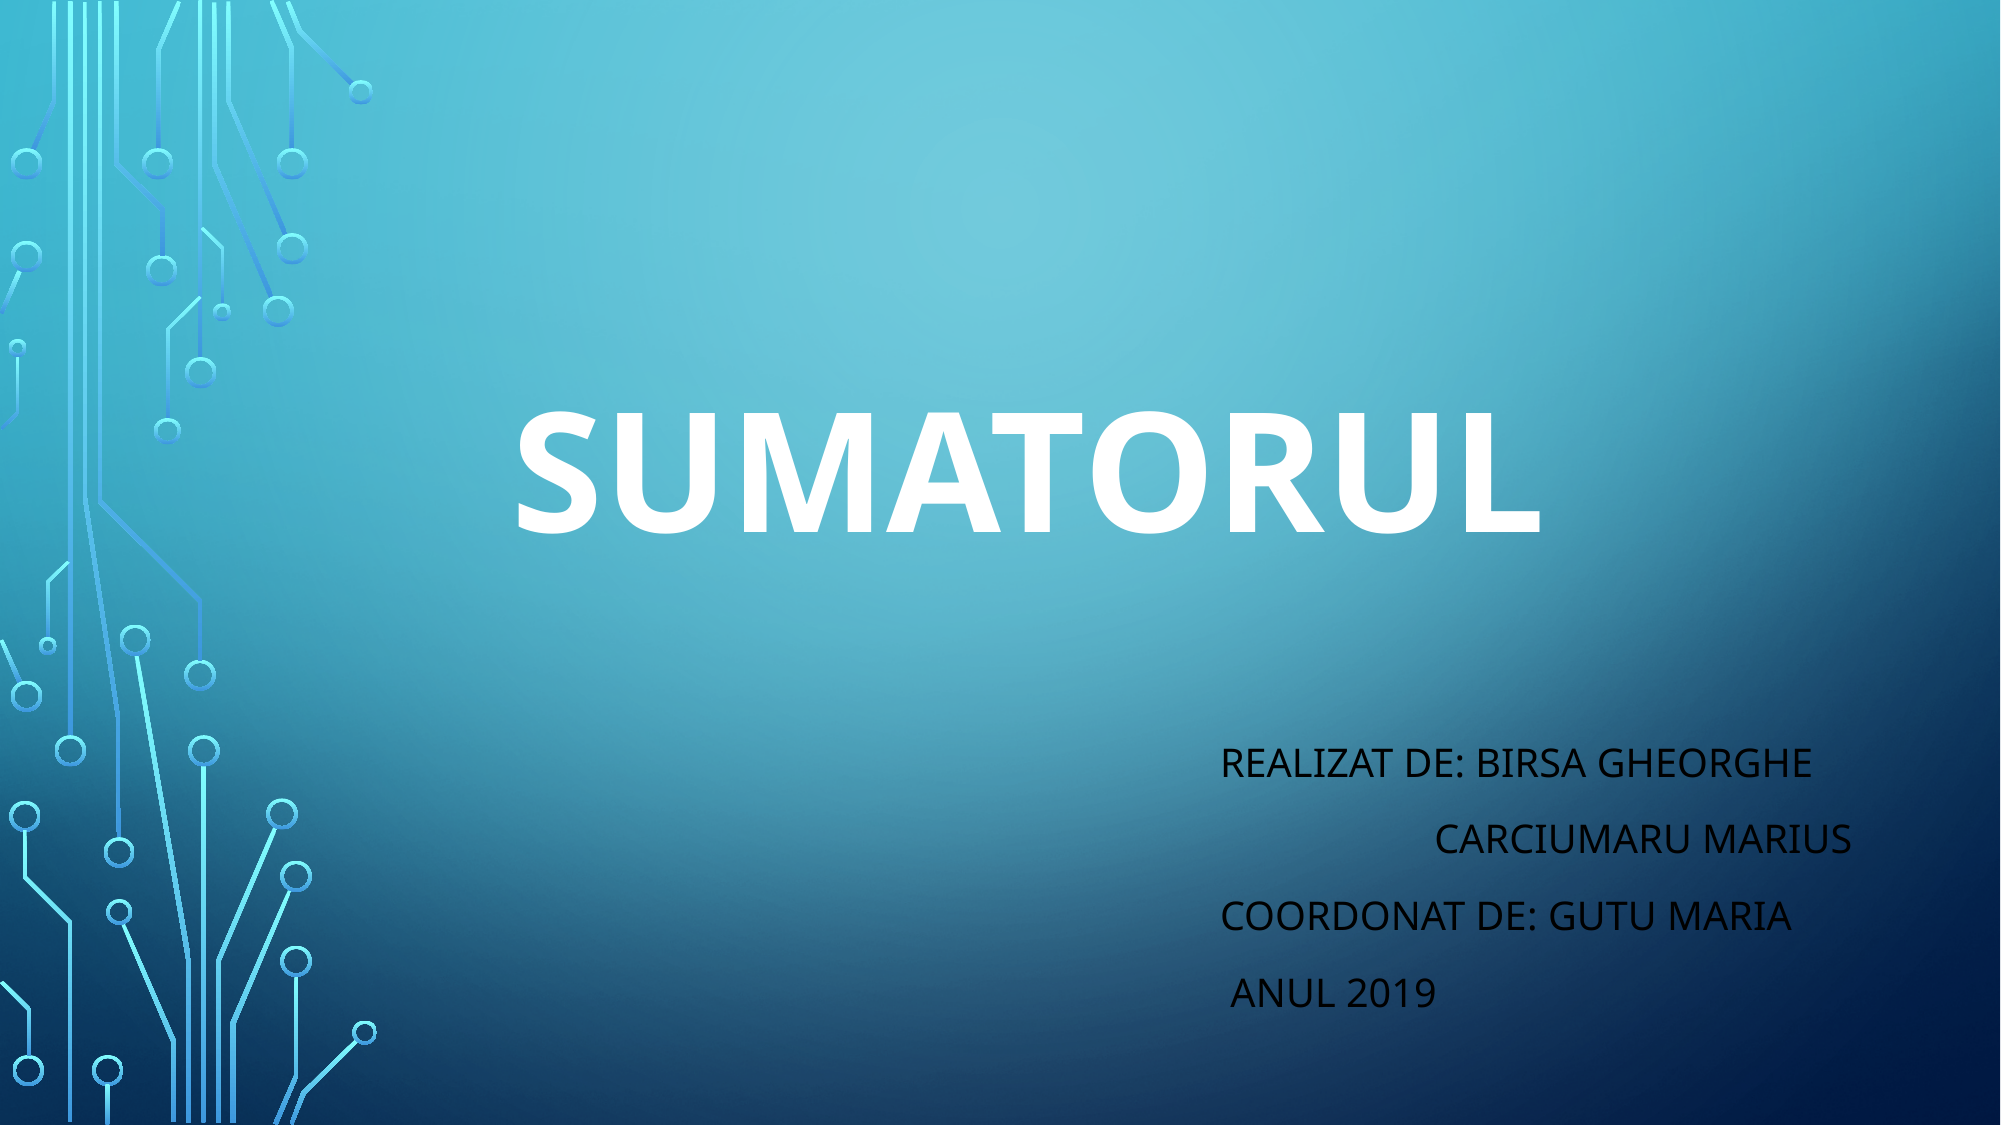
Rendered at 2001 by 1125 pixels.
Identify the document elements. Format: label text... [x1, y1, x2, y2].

subtitle Realizat de: Birsa Gheorghe Carciumaru Marius Coordonat de: Gutu Maria Anul 2019 [1205, 720, 1874, 1033]
title Sumatorul [307, 184, 1750, 576]
